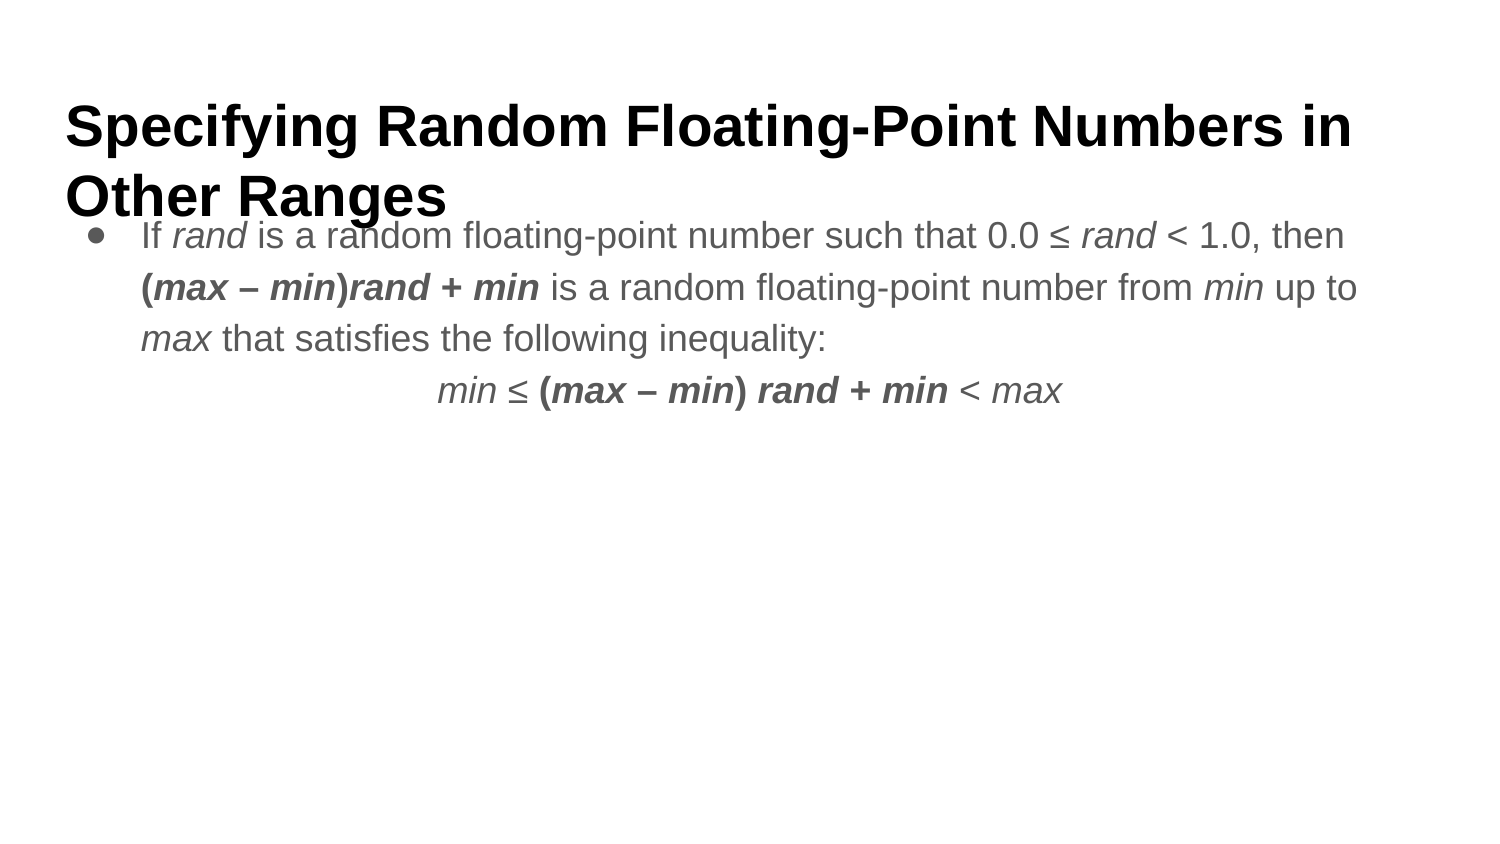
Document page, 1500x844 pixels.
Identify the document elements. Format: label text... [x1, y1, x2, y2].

text_box Specifying Random Floating-Point Numbers in Other Ranges [51, 72, 1449, 167]
text_box If rand is a random floating-point number such that 0.0 ≤ rand < 1.0, then (max – min)rand + min is a random floating-point number from min up to max that satisfies the following inequality: min ≤ (max – min) rand + min < max [51, 188, 1449, 750]
